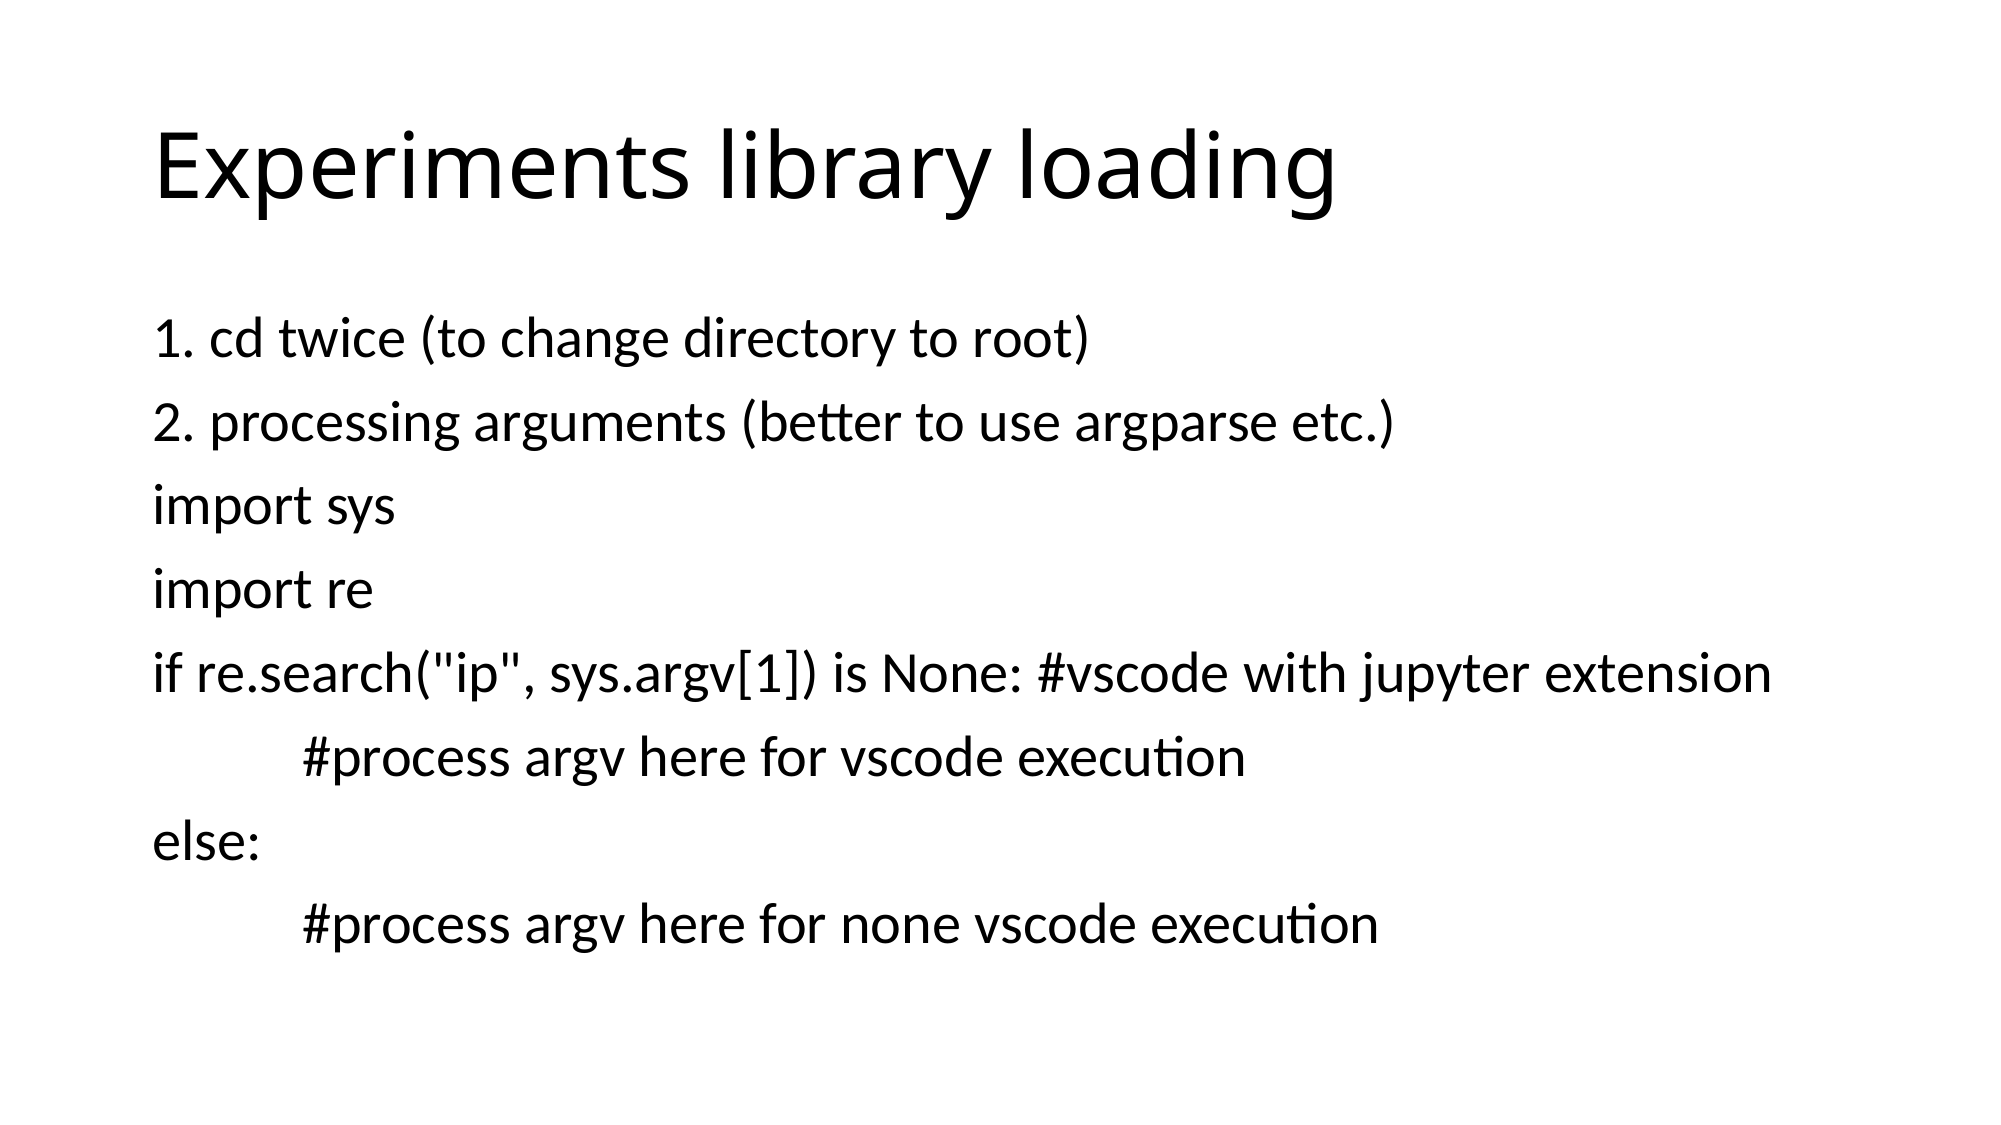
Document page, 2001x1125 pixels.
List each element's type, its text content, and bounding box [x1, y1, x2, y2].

list 1. cd twice (to change directory to root) 2. processing arguments (better to use argparse etc.) import sys import re if re.search("ip", sys.argv[1]) is None: #vscode with jupyter extension #process argv here for vscode execution else: #process argv here for none vscode execution [137, 299, 1863, 1014]
title Experiments library loading [137, 59, 1863, 278]
